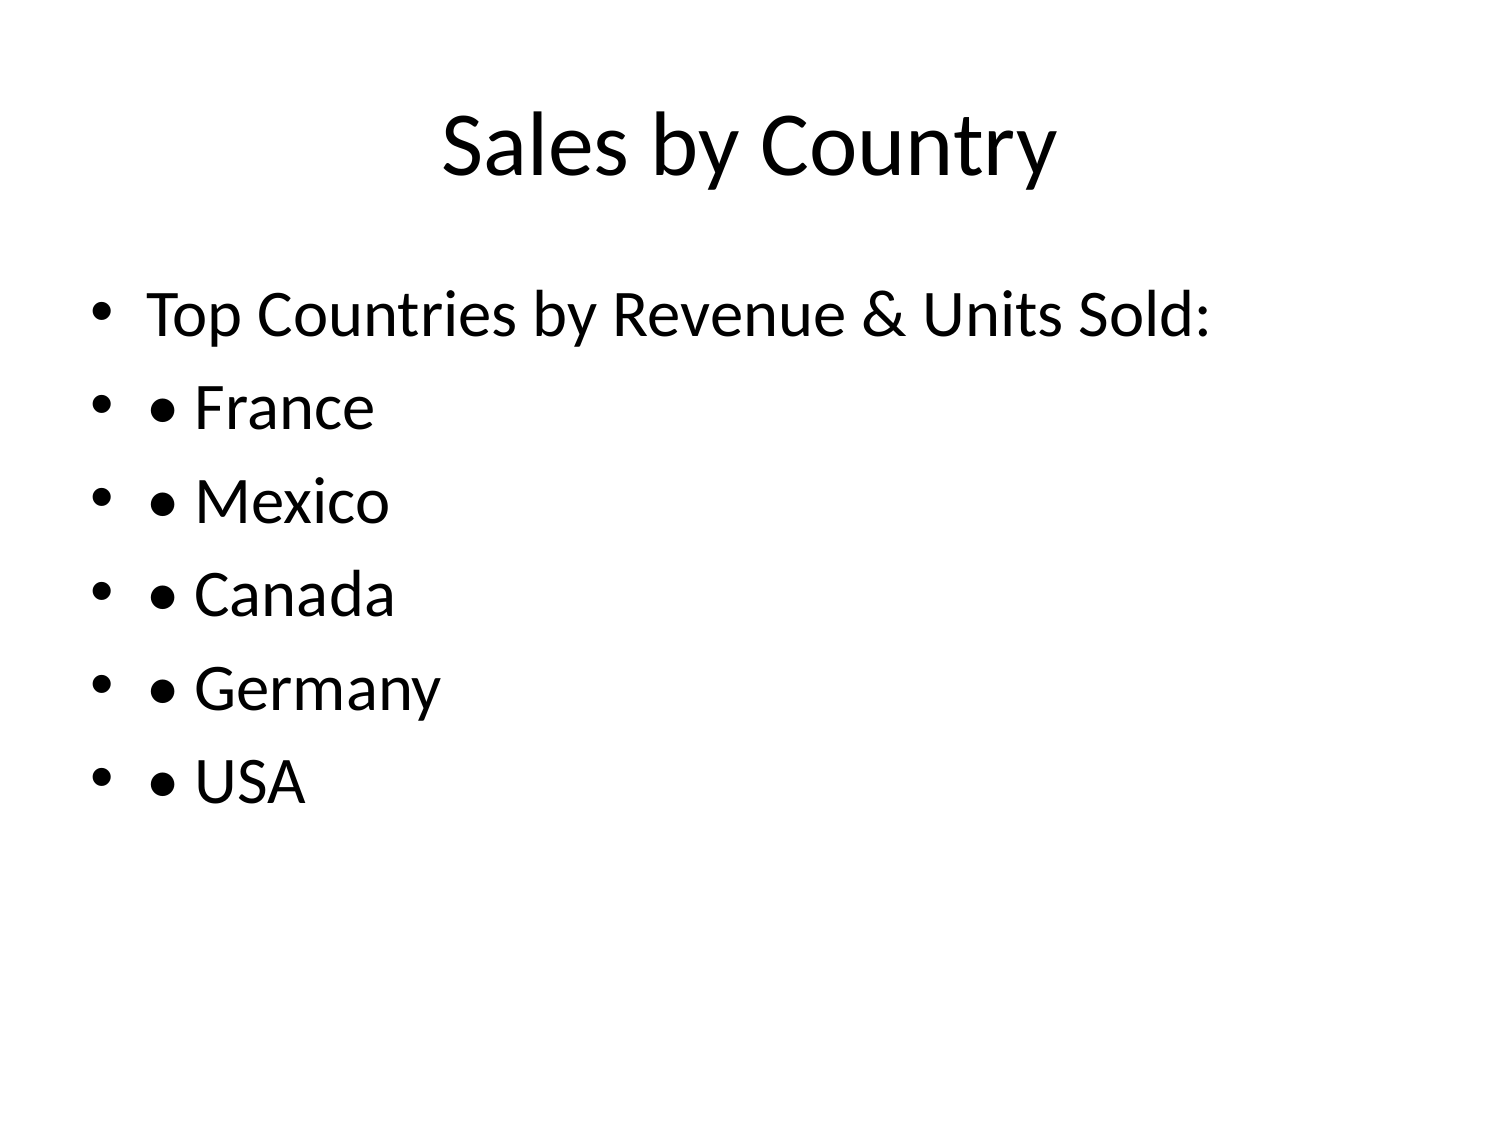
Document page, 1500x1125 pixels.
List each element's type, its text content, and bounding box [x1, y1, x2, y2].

title Sales by Country [75, 45, 1425, 233]
list Top Countries by Revenue & Units Sold: • France • Mexico • Canada • Germany • USA [75, 262, 1425, 1005]
